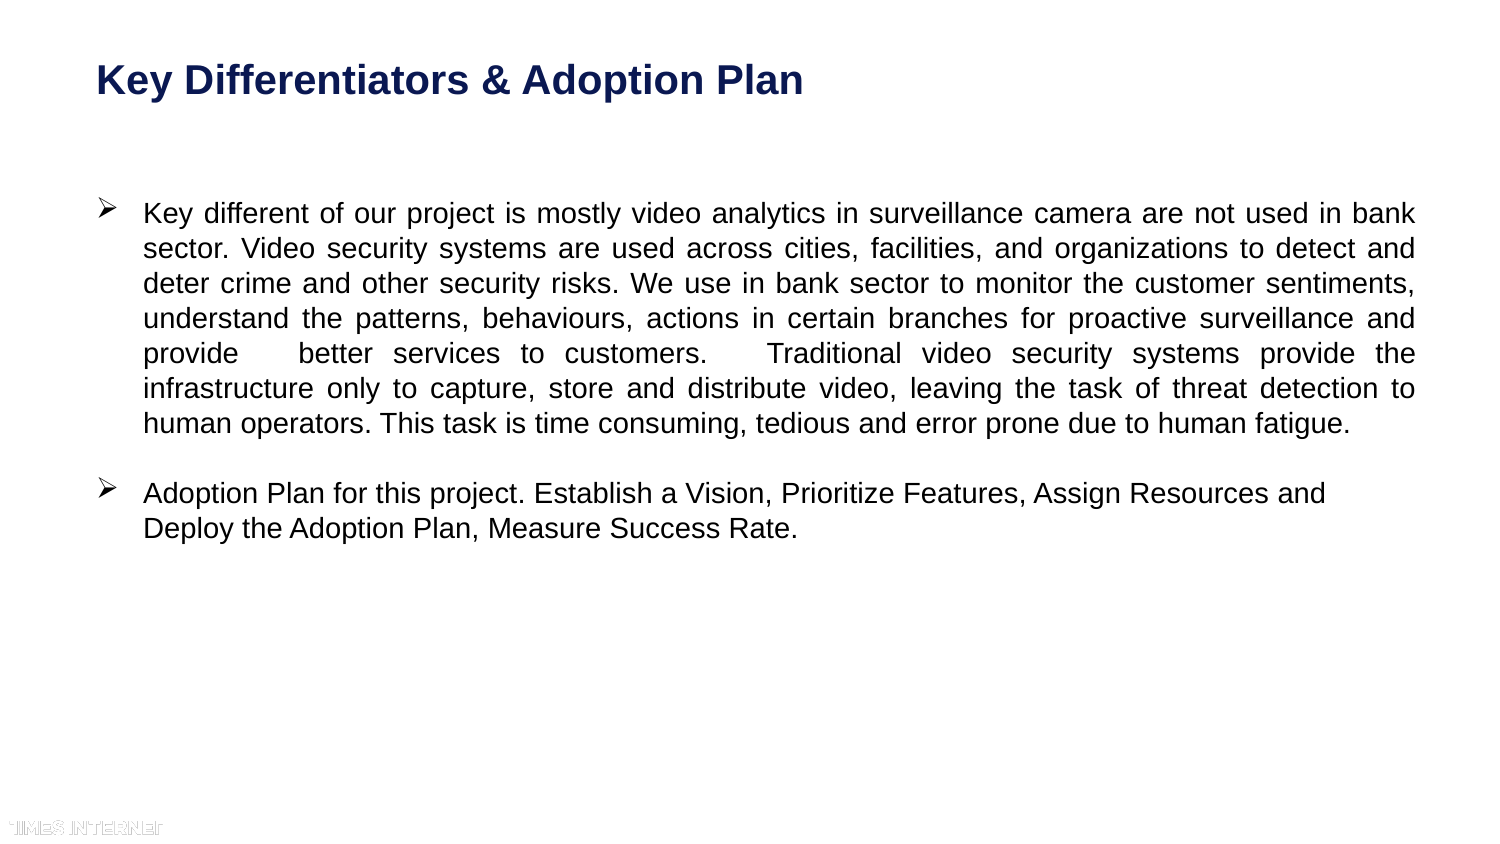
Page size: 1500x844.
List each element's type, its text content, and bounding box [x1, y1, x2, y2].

picture [8, 818, 164, 837]
text_box Key different of our project is mostly video analytics in surveillance camera are not used in bank sector. Video security systems are used across cities, facilities, and organizations to detect and deter crime and other security risks. We use in bank sector to monitor the customer sentiments, understand the patterns, behaviours, actions in certain branches for proactive surveillance and provide better services to customers. Traditional video security systems provide the infrastructure only to capture, store and distribute video, leaving the task of threat detection to human operators. This task is time consuming, tedious and error prone due to human fatigue. Adoption Plan for this project. Establish a Vision, Prioritize Features, Assign Resources and Deploy the Adoption Plan, Measure Success Rate. [81, 179, 1433, 740]
title Key Differentiators & Adoption Plan [81, 37, 1440, 133]
